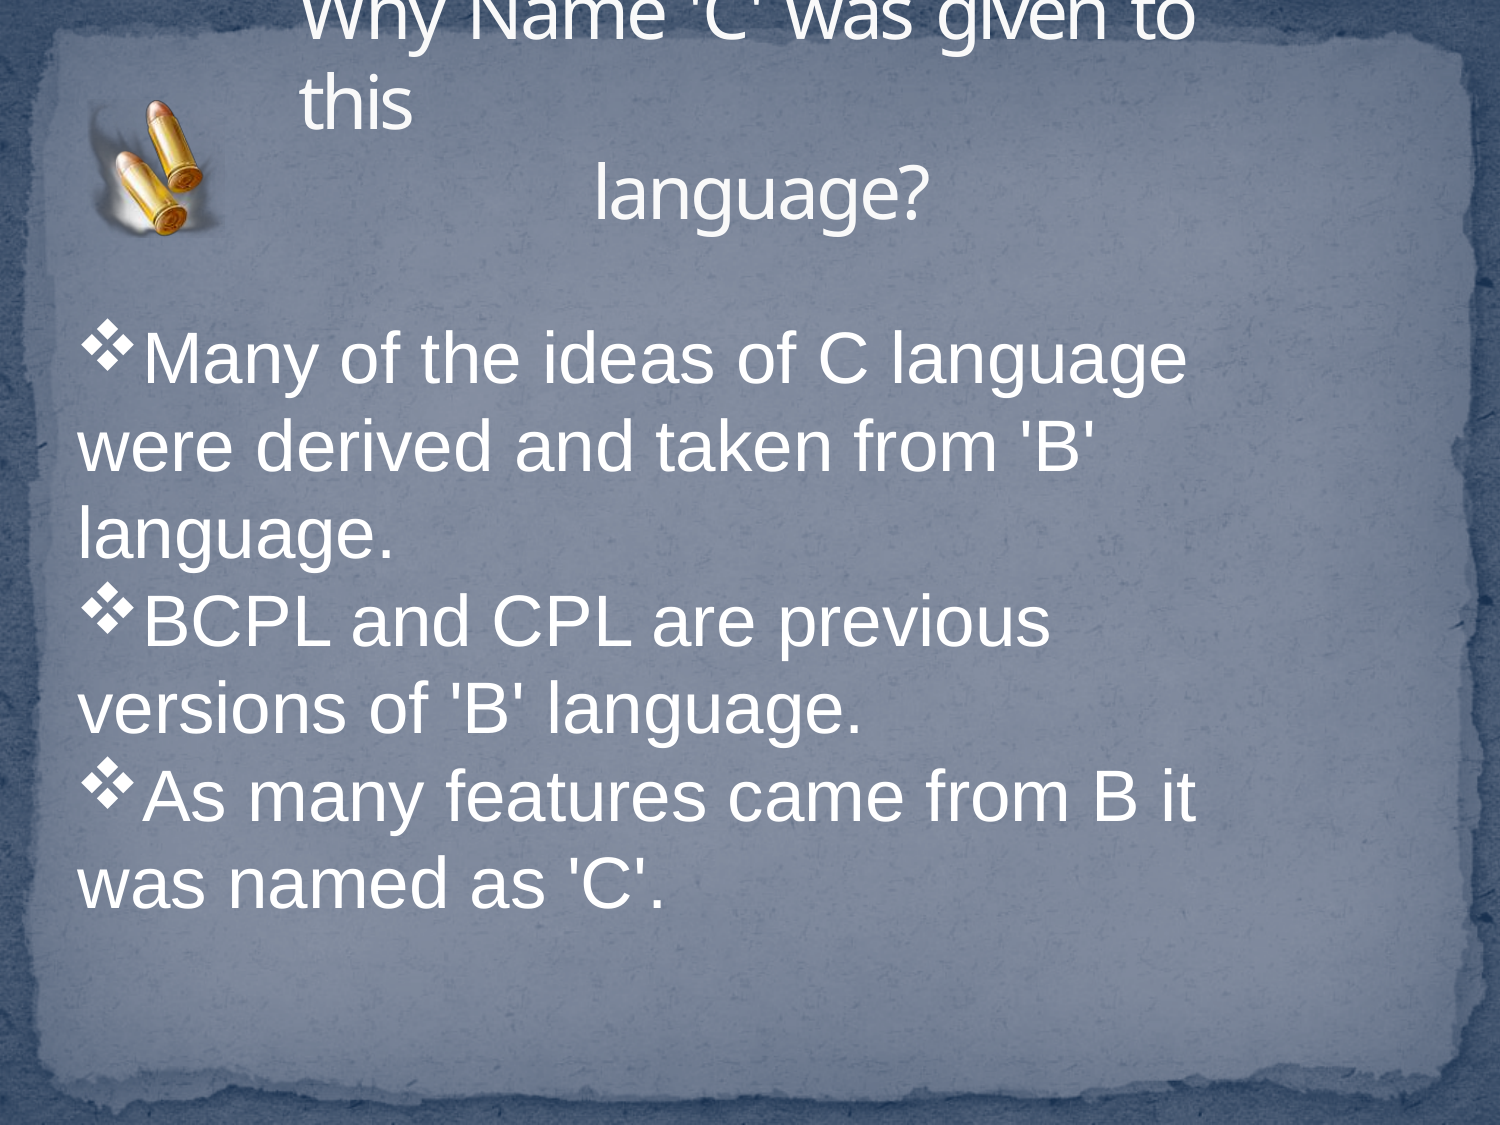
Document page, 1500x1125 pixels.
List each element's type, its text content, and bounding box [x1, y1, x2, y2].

text_box Many of the ideas of C language were derived and taken from 'B' language. BCPL and CPL are previous versions of 'B' language. As many features came from B it was named as 'C'. [75, 308, 1281, 924]
title Why Name 'C' was given to this language? [296, 0, 1274, 235]
text_box [87, 99, 225, 238]
